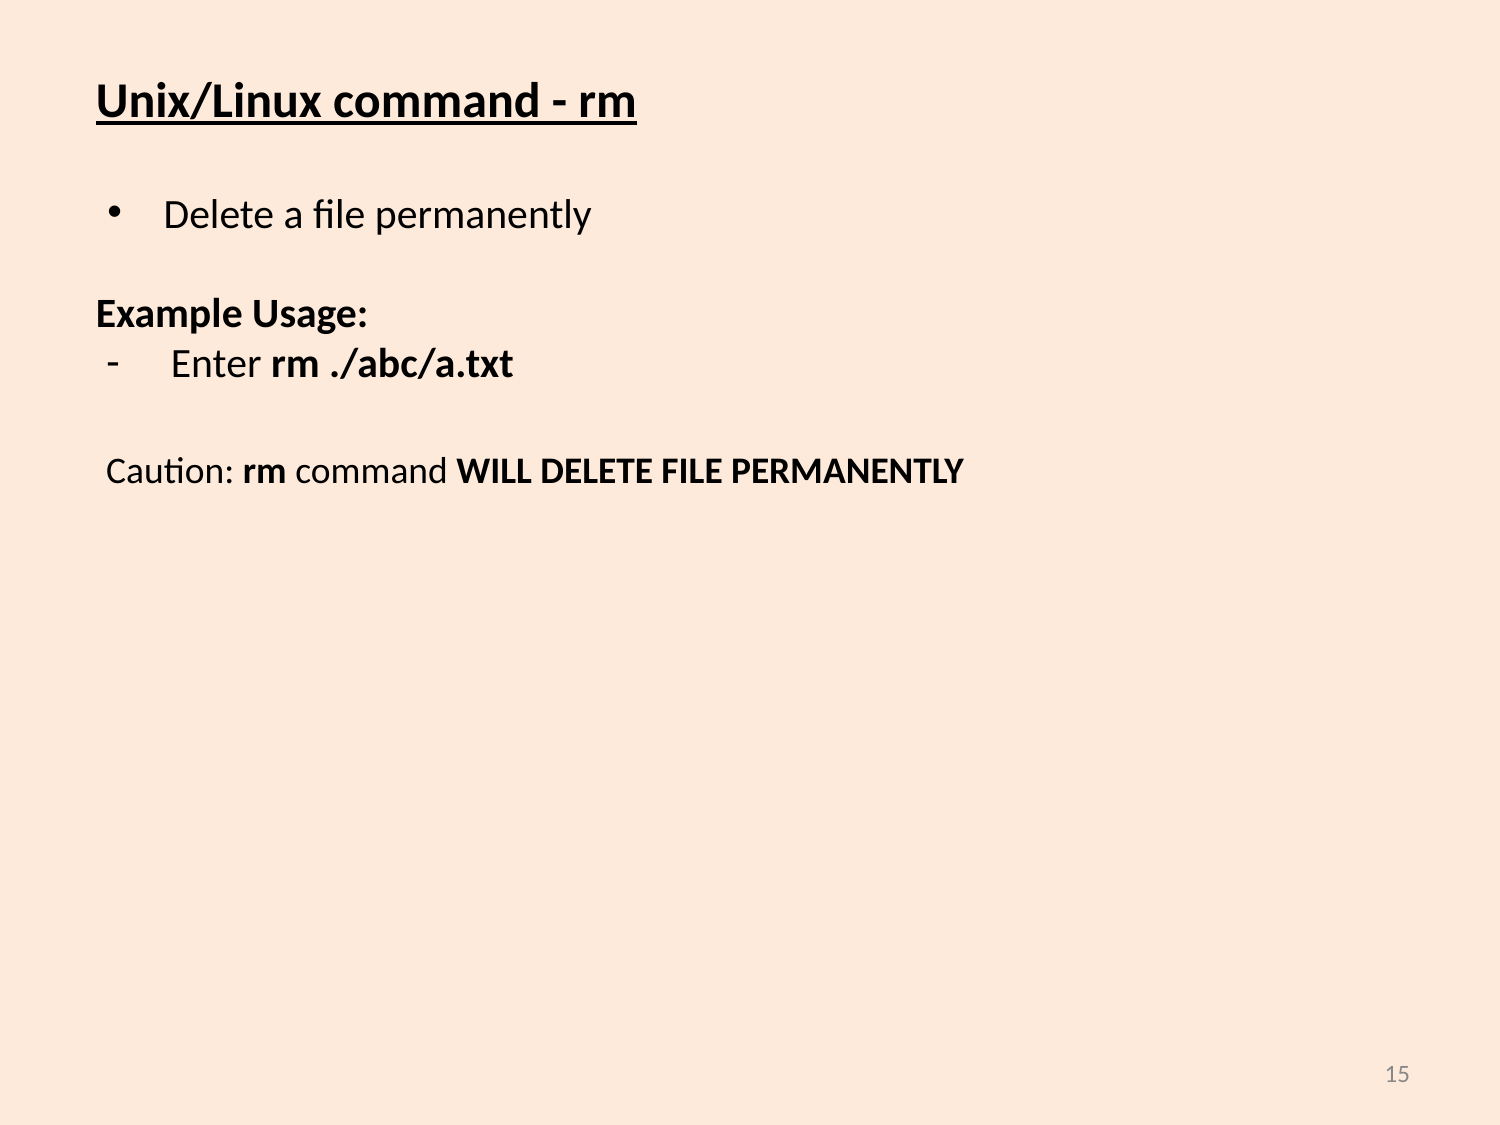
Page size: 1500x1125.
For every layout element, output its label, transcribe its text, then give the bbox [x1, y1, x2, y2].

text_box Example Usage: Enter rm ./abc/a.txt Caution: rm command WILL DELETE FILE PERMANENTLY [80, 278, 1449, 1008]
text_box Delete a file permanently [80, 178, 1449, 265]
text_box Unix/Linux command - rm [80, 60, 1449, 174]
slide_number 15 [1074, 1042, 1425, 1103]
